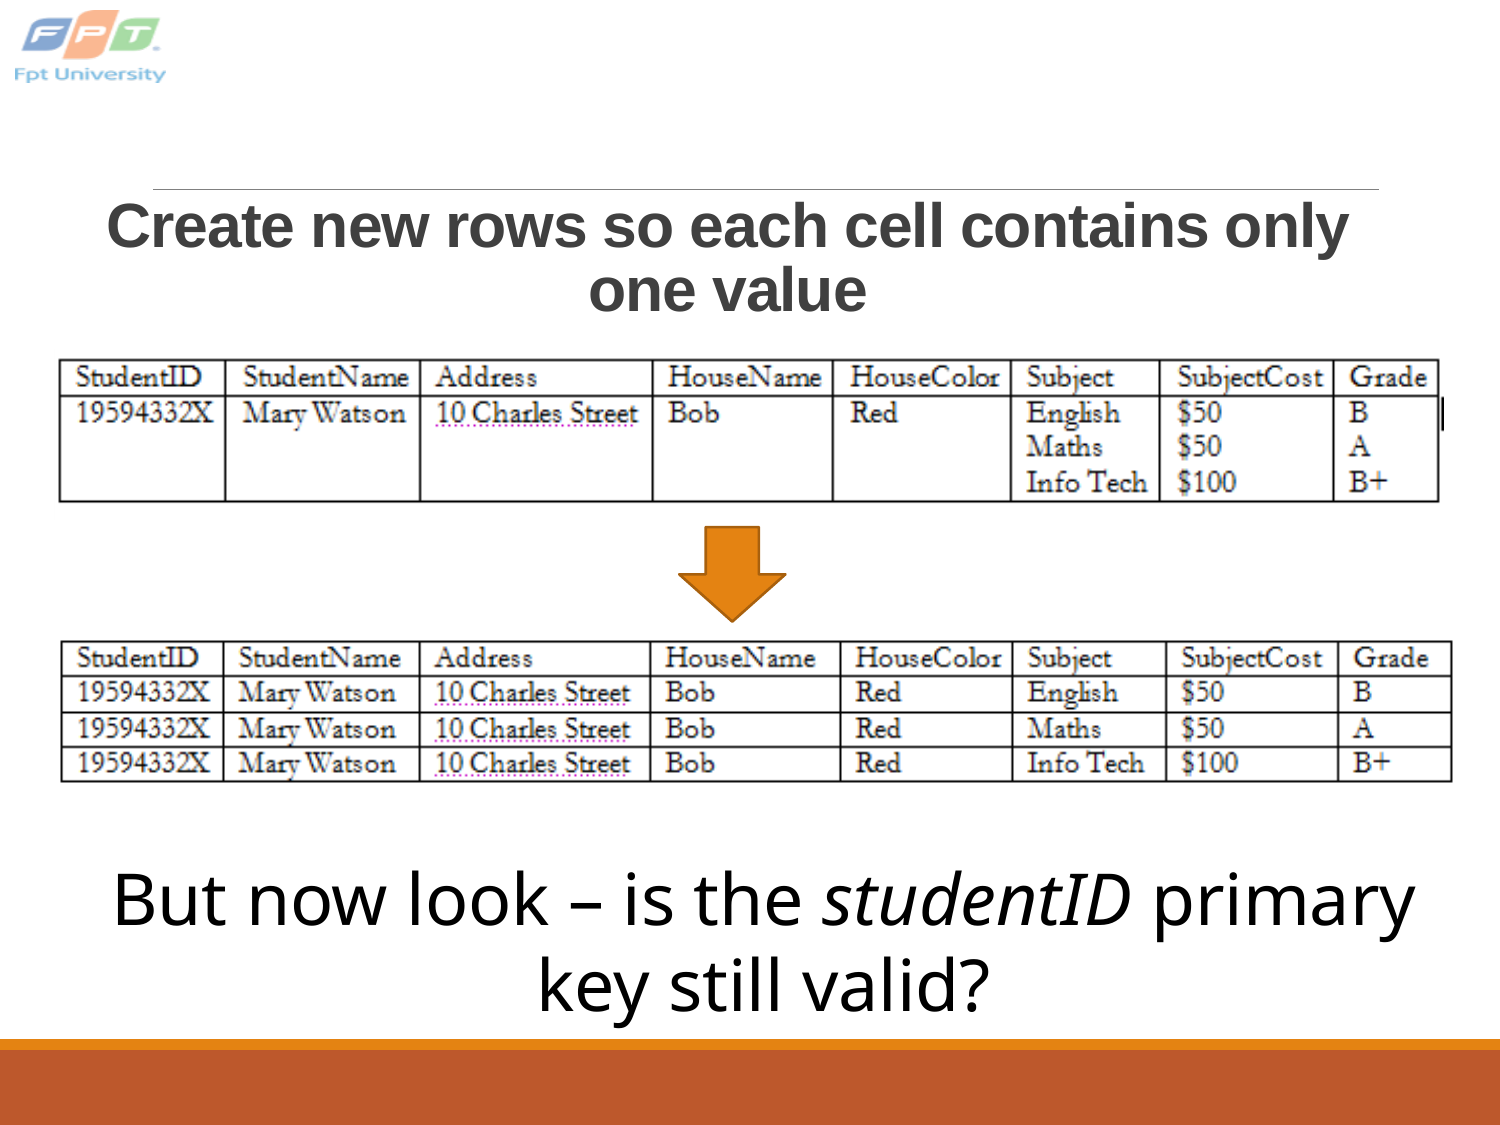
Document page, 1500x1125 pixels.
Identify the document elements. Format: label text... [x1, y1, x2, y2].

picture [52, 349, 1444, 521]
picture [52, 632, 1460, 790]
text_box [677, 528, 787, 623]
text_box But now look – is the studentID primary key still valid? [88, 846, 1439, 1034]
title Create new rows so each cell contains only one value [53, 188, 1404, 348]
